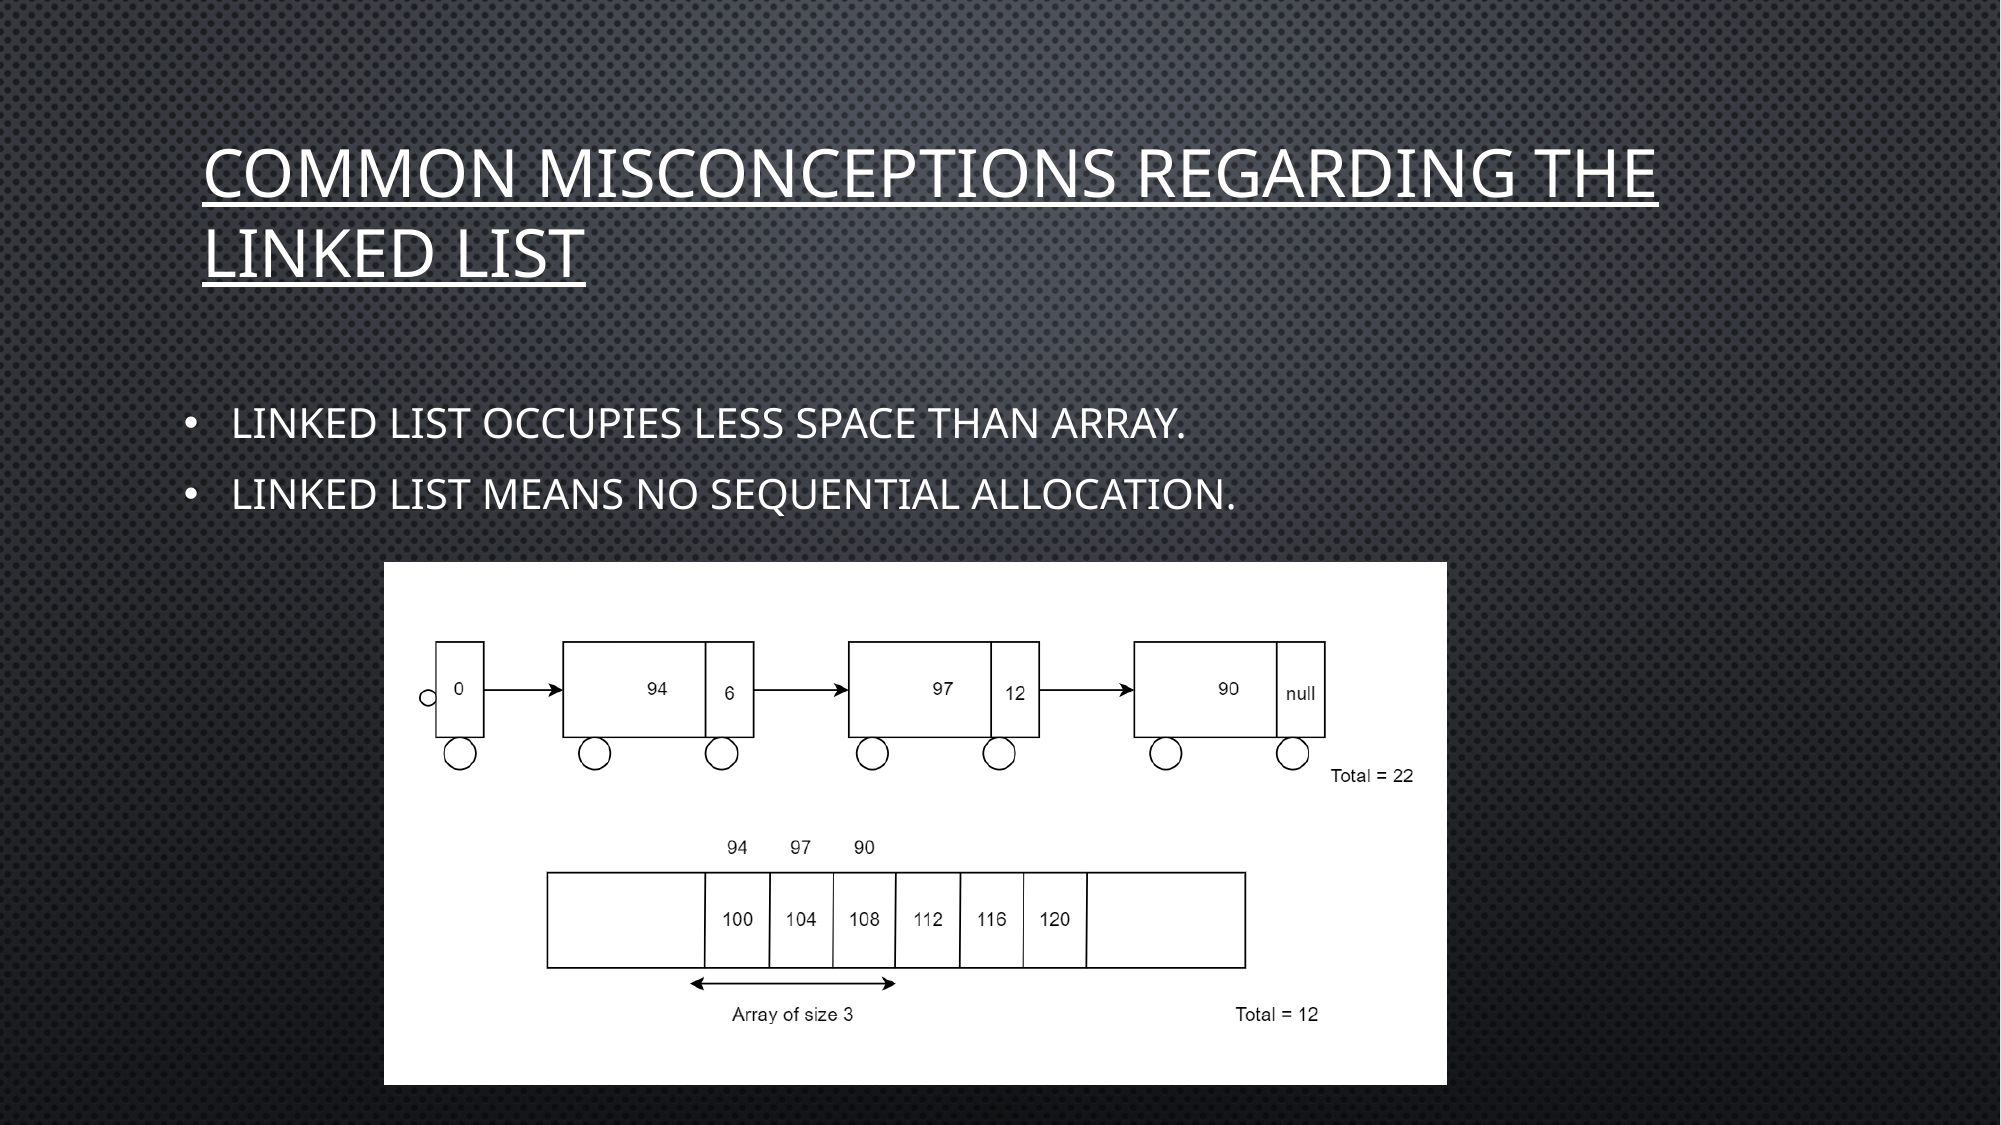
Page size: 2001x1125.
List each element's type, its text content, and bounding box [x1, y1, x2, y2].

picture [383, 562, 1447, 1086]
list Linked List Occupies Less space than Array. Linked List means no sequential allocation. [168, 366, 1813, 761]
title Common misconceptions regarding the linked list [187, 99, 1813, 321]
